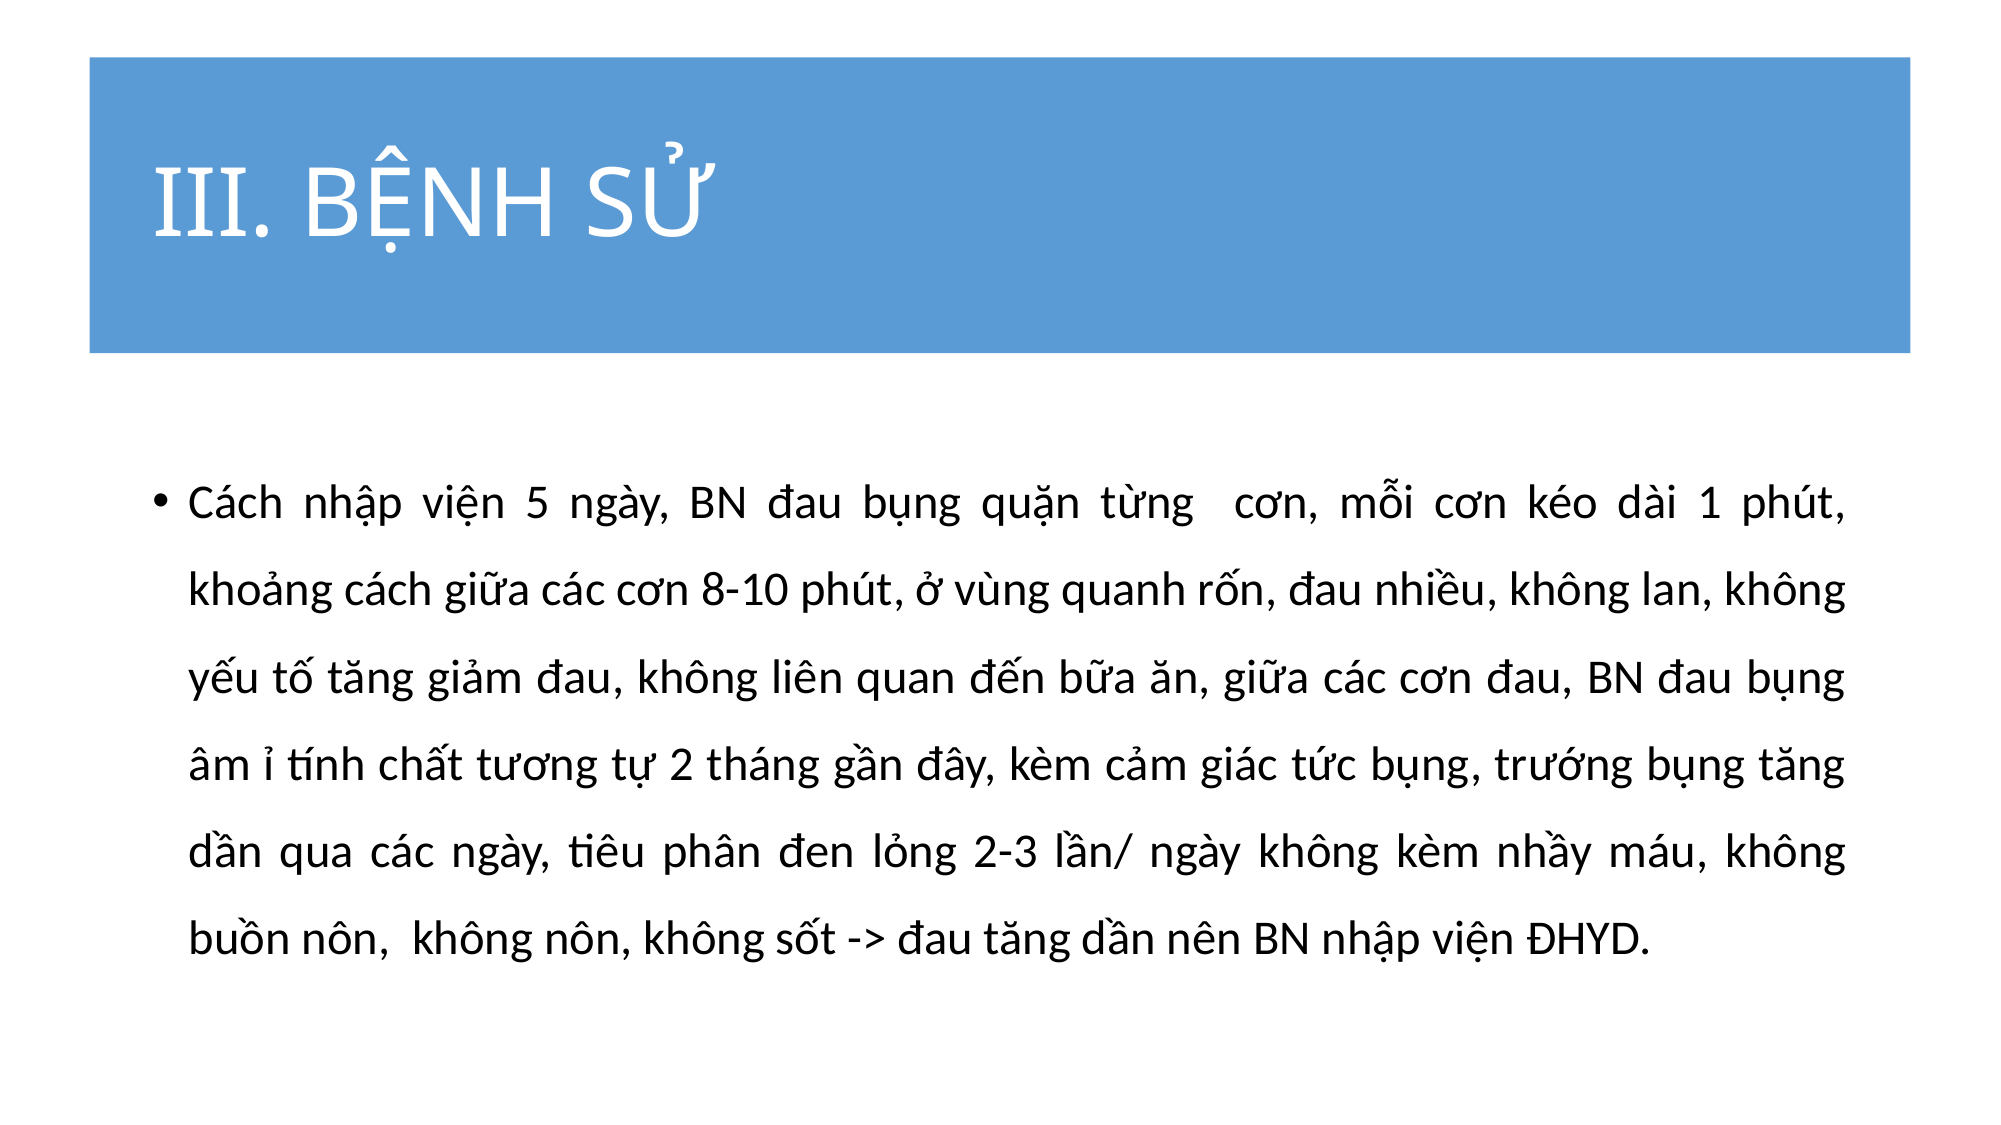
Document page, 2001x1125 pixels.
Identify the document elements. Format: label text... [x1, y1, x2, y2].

title III. BỆNH SỬ [137, 96, 1863, 314]
text_box [89, 56, 1911, 354]
list Cách nhập viện 5 ngày, BN đau bụng quặn từng cơn, mỗi cơn kéo dài 1 phút, khoảng cách giữa các cơn 8-10 phút, ở vùng quanh rốn, đau nhiều, không lan, không yếu tố tăng giảm đau, không liên quan đến bữa ăn, giữa các cơn đau, BN đau bụng âm ỉ tính chất tương tự 2 tháng gần đây, kèm cảm giác tức bụng, trướng bụng tăng dần qua các ngày, tiêu phân đen lỏng 2-3 lần/ ngày không kèm nhầy máu, không buồn nôn, không nôn, không sốt -> đau tăng dần nên BN nhập viện ĐHYD. [137, 392, 1863, 1014]
